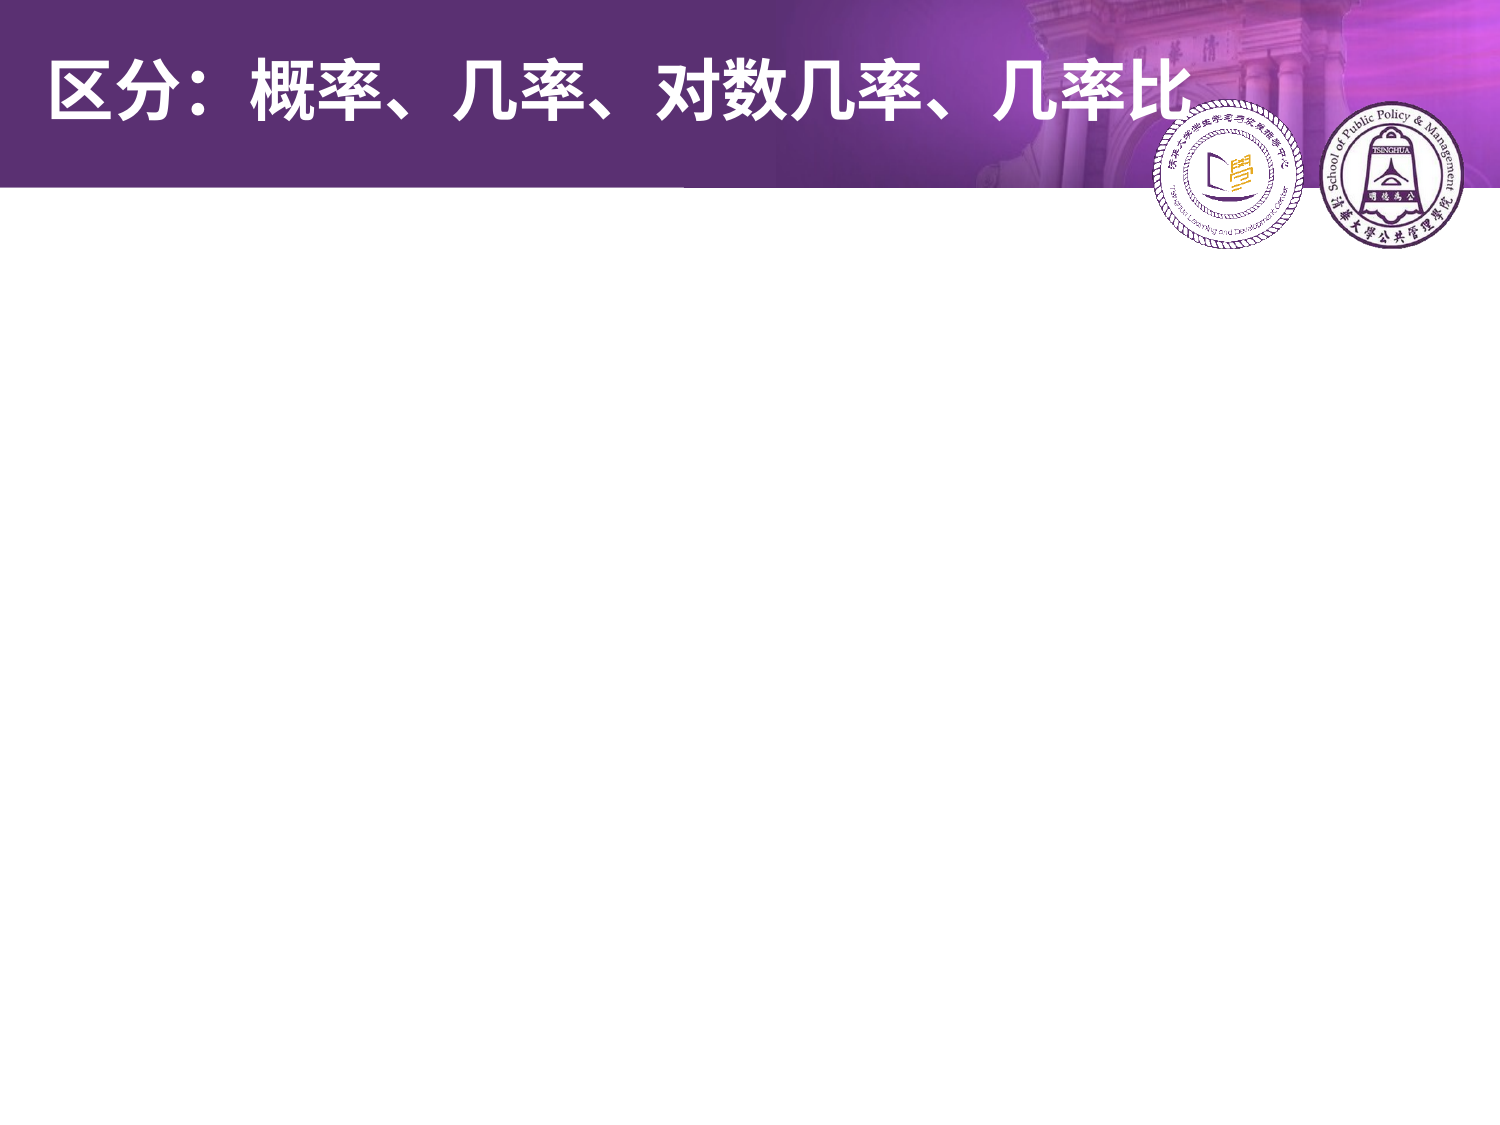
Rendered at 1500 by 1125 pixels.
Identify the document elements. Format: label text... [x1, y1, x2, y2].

title 区分：概率、几率、对数几率、几率比 [31, 19, 1237, 168]
picture [776, 0, 1499, 263]
